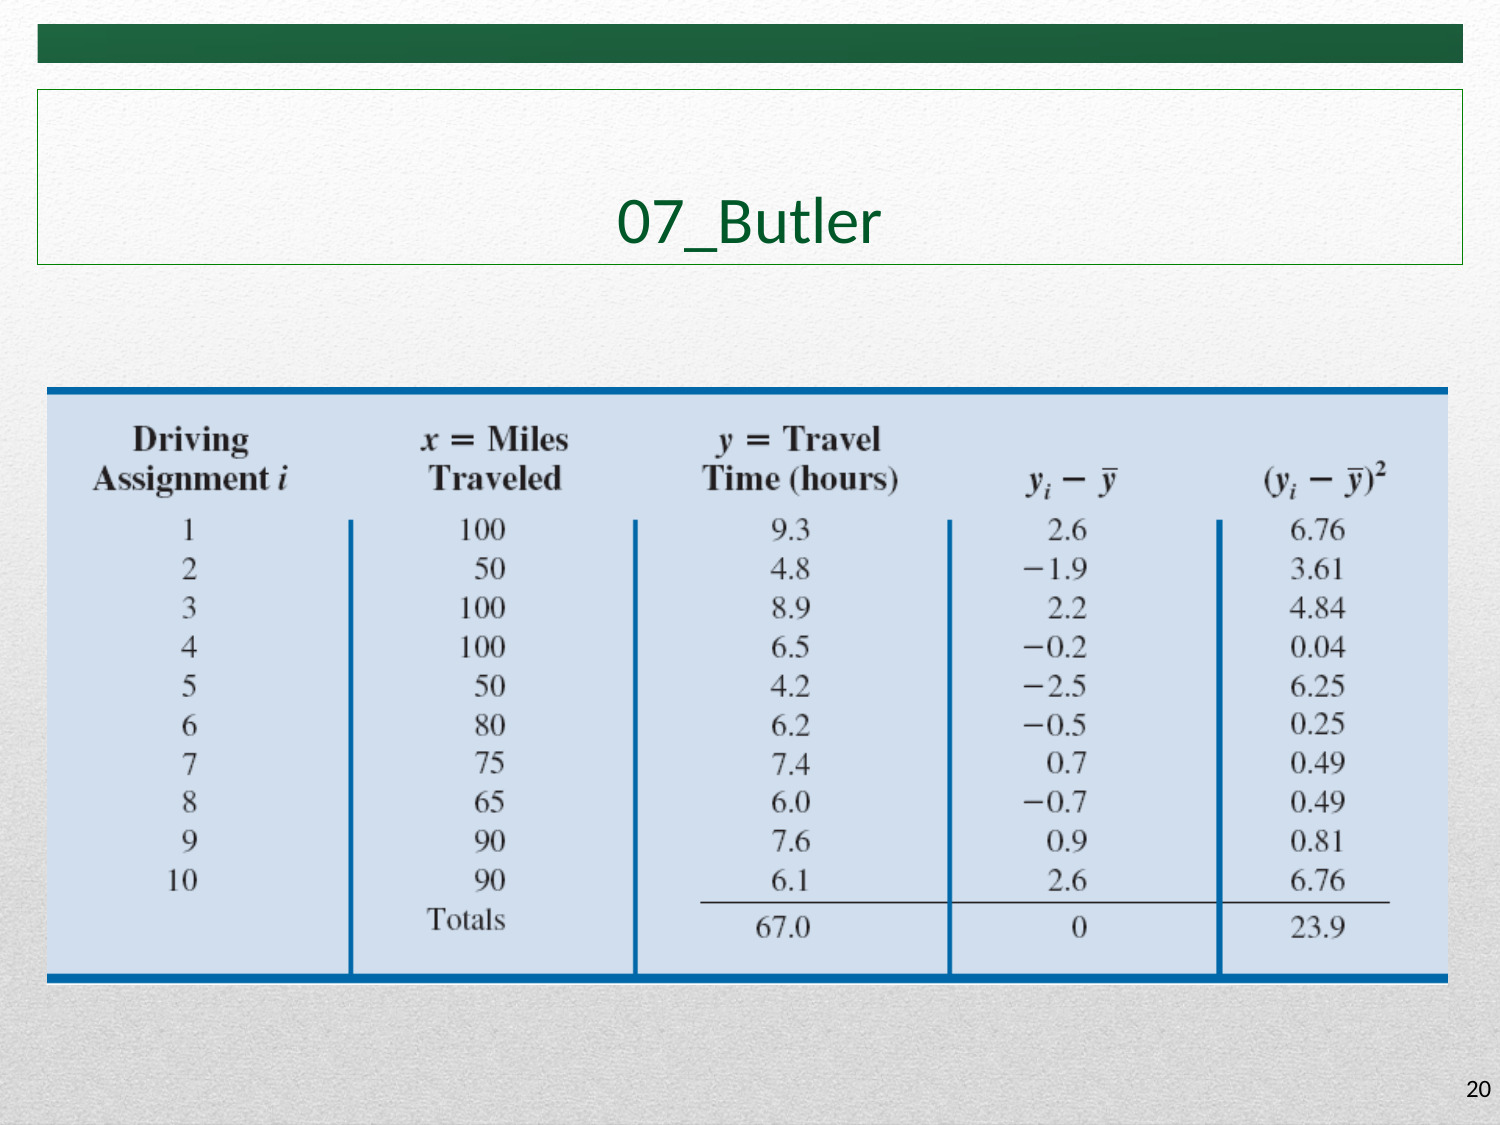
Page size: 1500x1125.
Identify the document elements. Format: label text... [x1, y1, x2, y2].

title 07_Butler [37, 89, 1463, 265]
picture [47, 386, 1449, 986]
slide_number 20 [1381, 1065, 1500, 1125]
picture [37, 24, 1463, 63]
